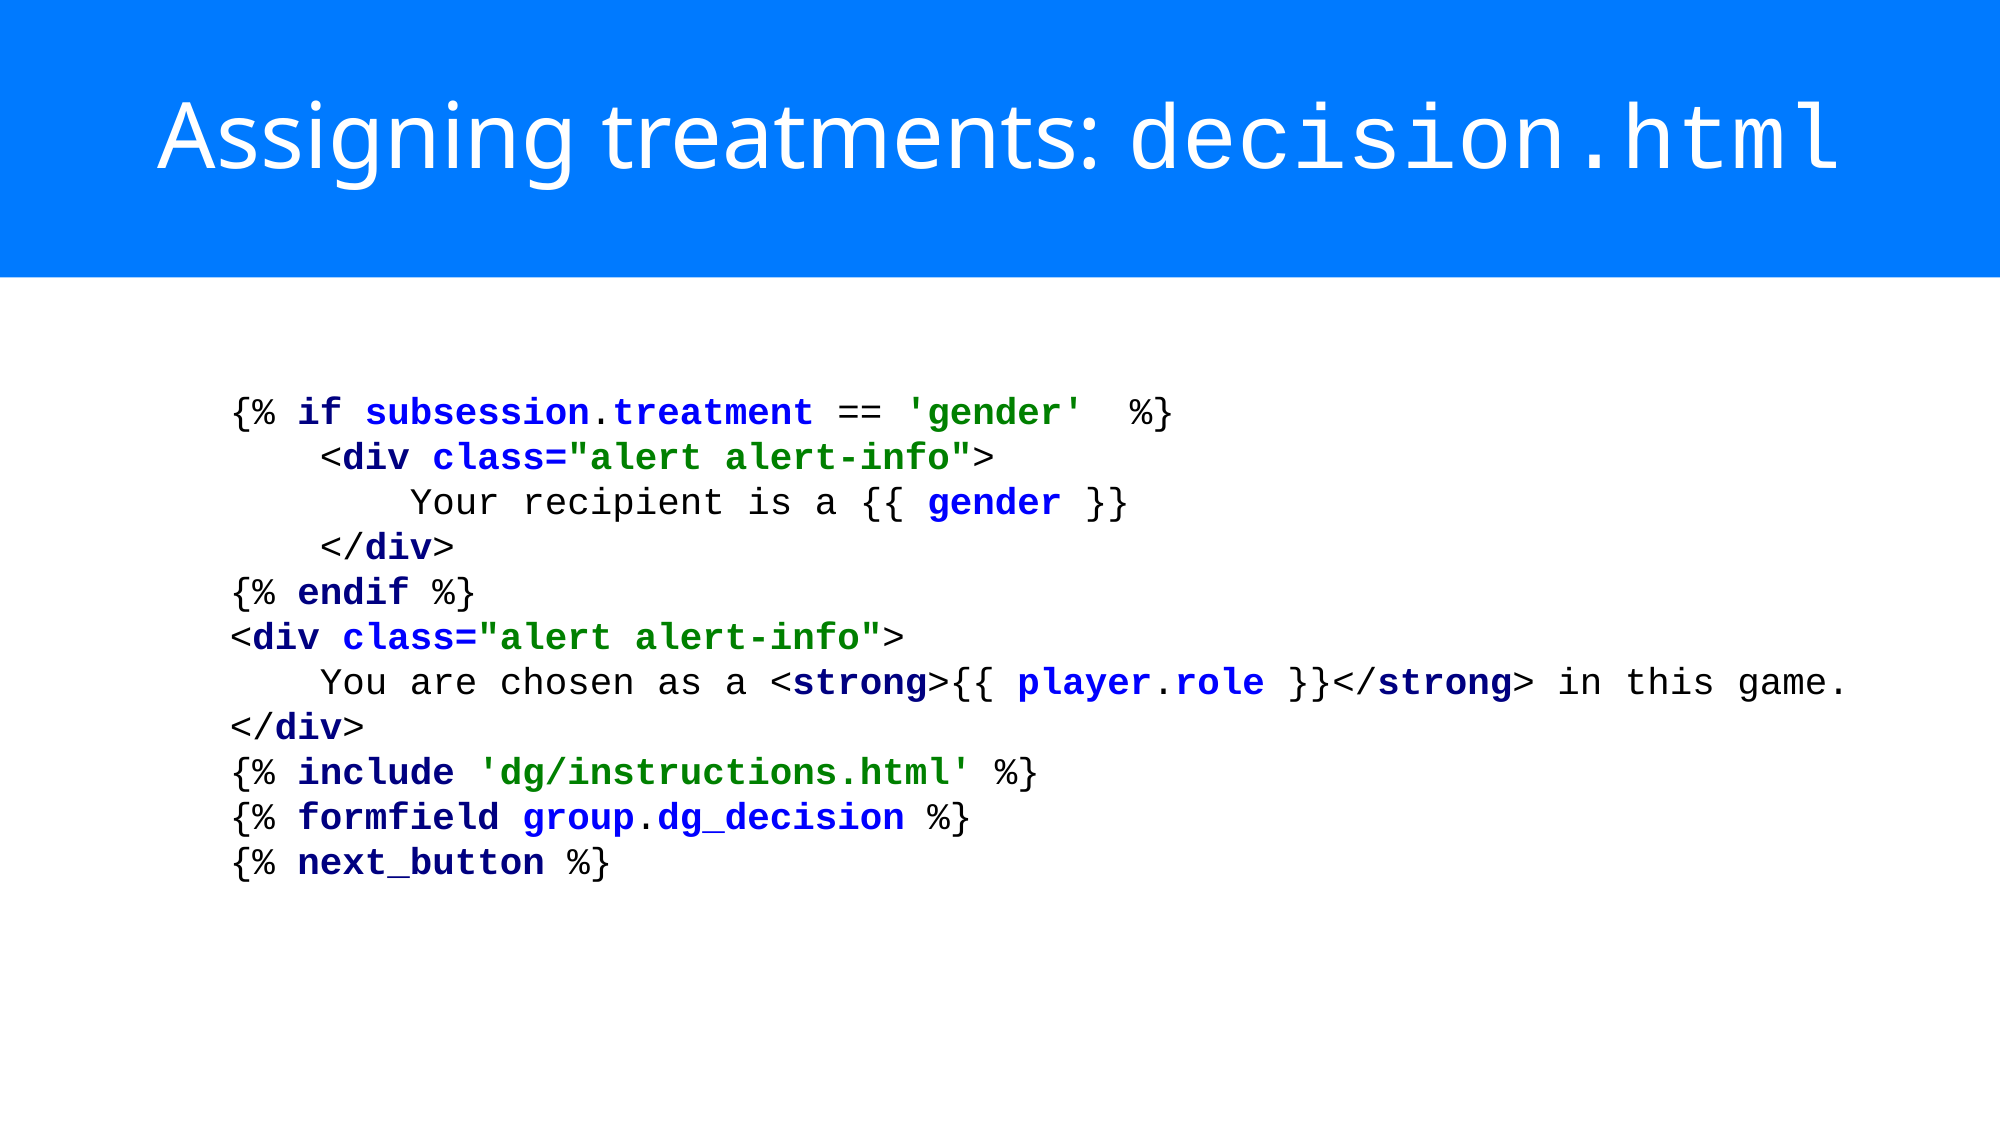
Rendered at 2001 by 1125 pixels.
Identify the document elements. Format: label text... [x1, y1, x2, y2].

title Assigning treatments: decision.html [0, 0, 2000, 278]
text_box {% if subsession.treatment == 'gender' %} <div class="alert alert-info"> Your recipient is a {{ gender }} </div> {% endif %} <div class="alert alert-info"> You are chosen as a <strong>{{ player.role }}</strong> in this game. </div> {% include 'dg/instructions.html' %} {% formfield group.dg_decision %} {% next_button %} [214, 379, 2000, 890]
